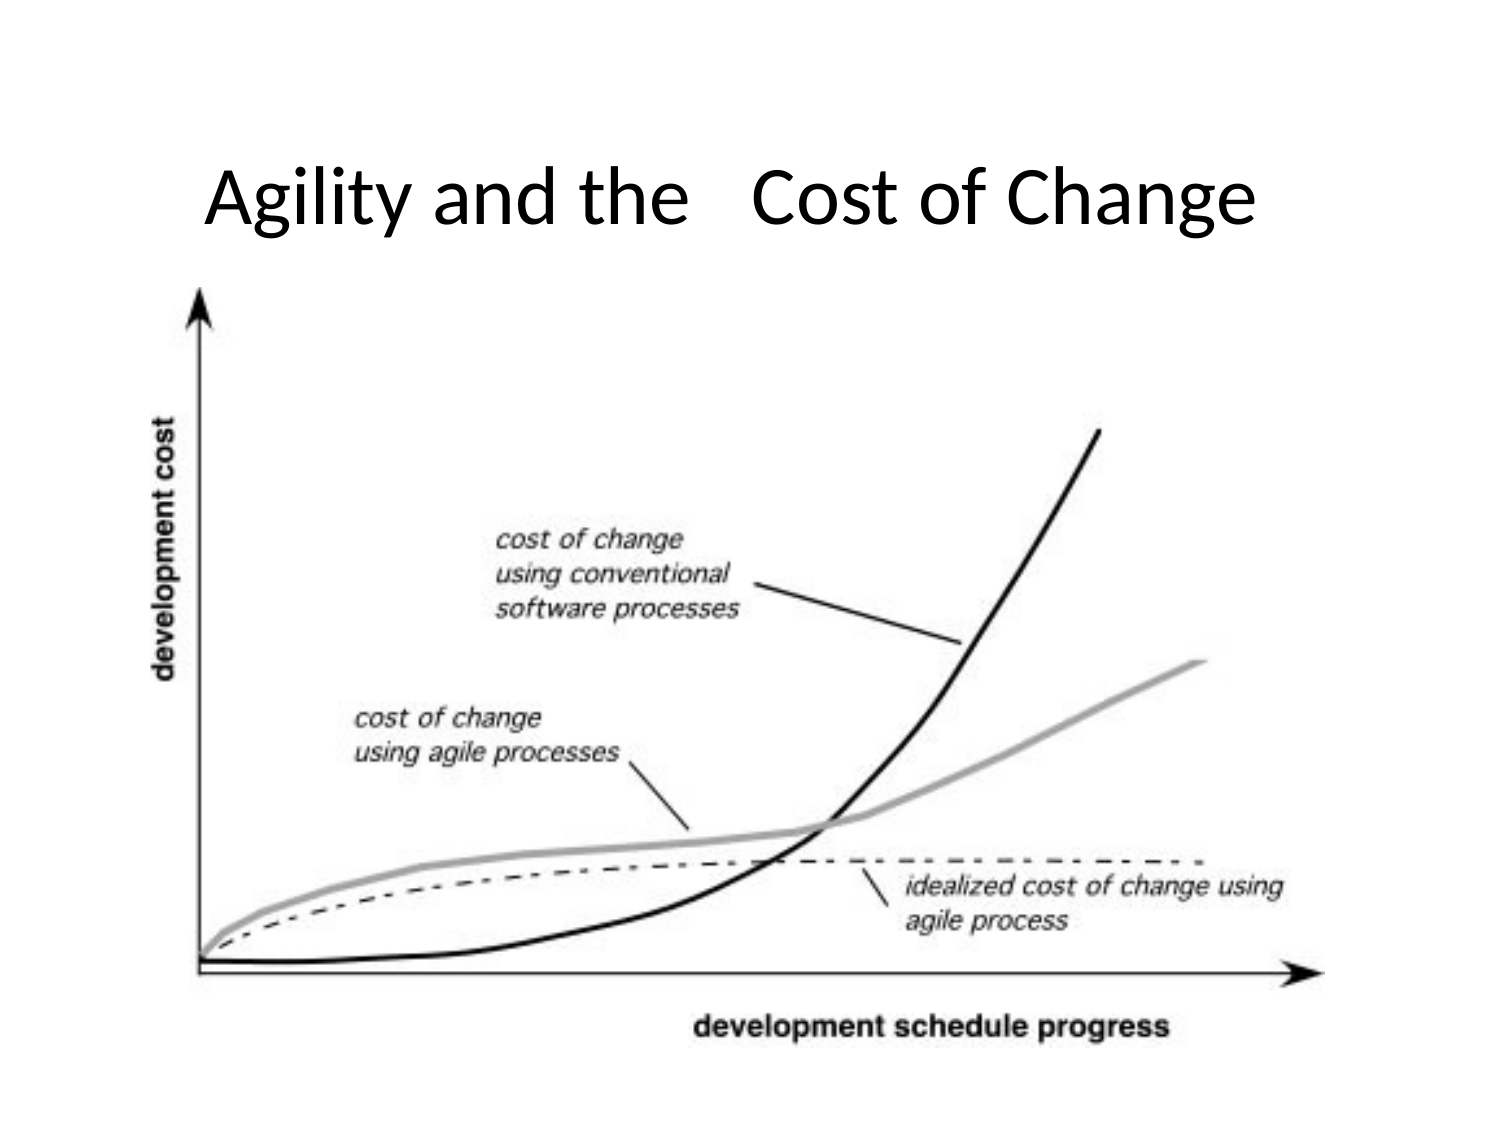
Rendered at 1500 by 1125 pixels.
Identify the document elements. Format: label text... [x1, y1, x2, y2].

title Agility and the Cost of Change [165, 95, 1295, 286]
text_box [150, 287, 1325, 1048]
